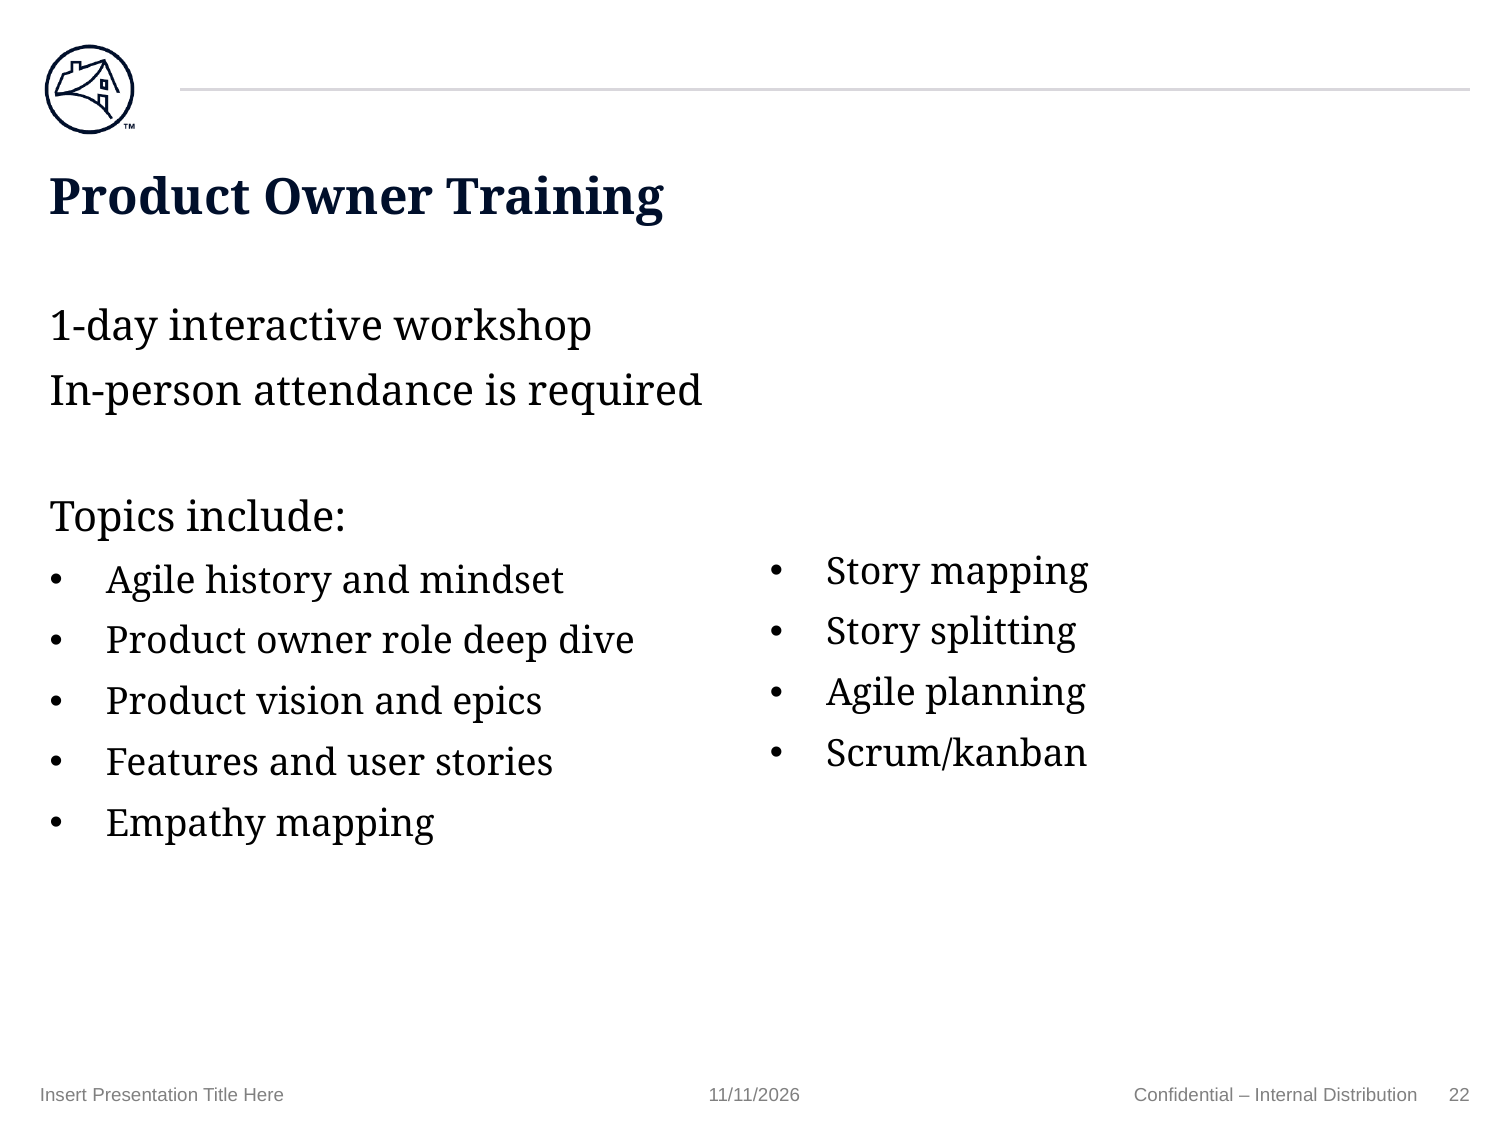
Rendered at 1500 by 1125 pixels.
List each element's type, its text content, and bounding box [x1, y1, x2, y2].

text_box Story mapping Story splitting Agile planning Scrum/kanban [769, 296, 1414, 1050]
title Product Owner Training [49, 163, 1467, 285]
list 1-day interactive workshop In-person attendance is required Topics include: Agile history and mindset Product owner role deep dive Product vision and epics Features and user stories Empathy mapping [49, 296, 769, 1050]
footer Insert Presentation Title Here [24, 1074, 550, 1113]
picture [11, 11, 161, 167]
